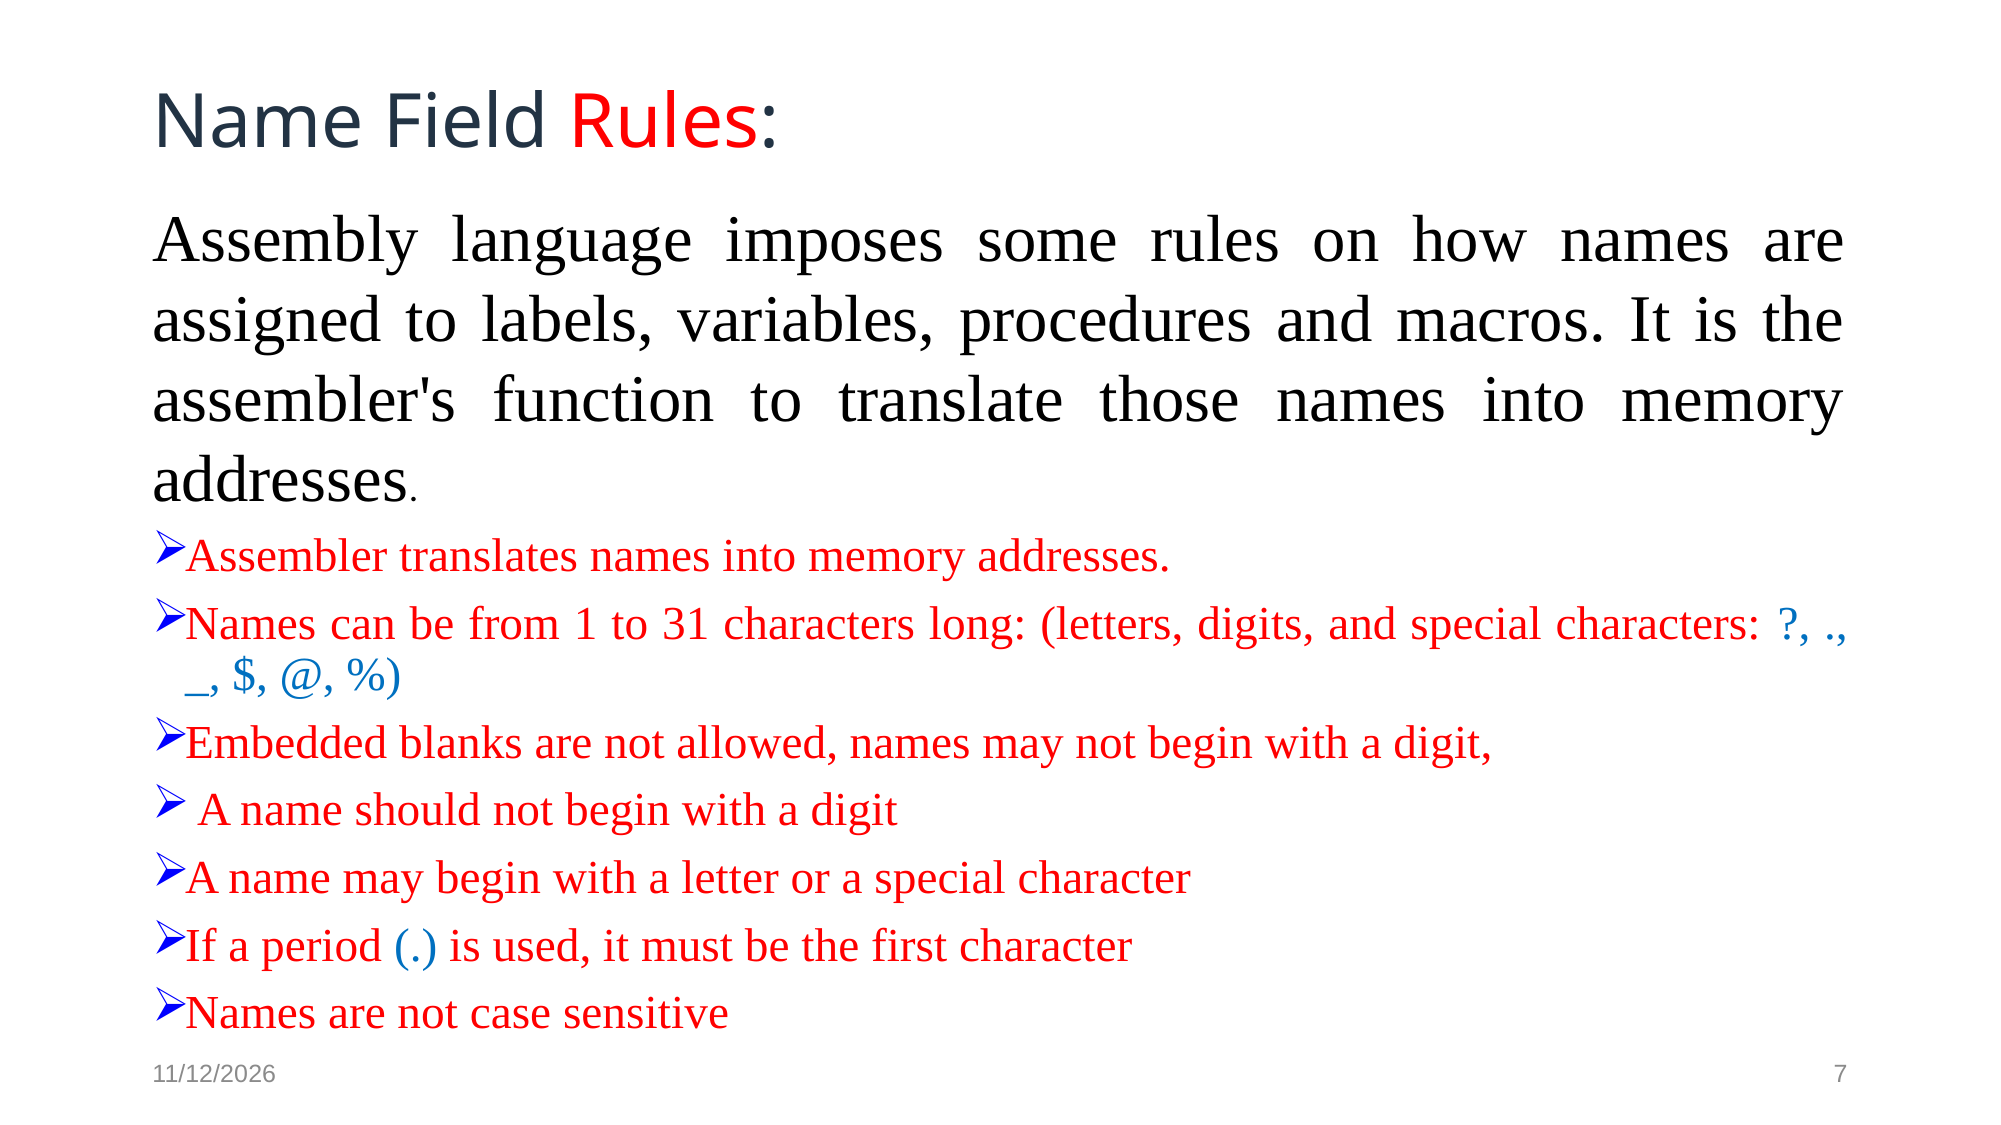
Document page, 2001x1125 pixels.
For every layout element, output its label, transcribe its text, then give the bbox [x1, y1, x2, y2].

title Name Field Rules: [137, 59, 1863, 187]
slide_number 7 [1412, 1050, 1863, 1103]
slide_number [137, 1050, 588, 1103]
text_box Assembly language imposes some rules on how names are assigned to labels, variables, procedures and macros. It is the assembler's function to translate those names into memory addresses. [137, 187, 1863, 523]
list Assembler translates names into memory addresses. Names can be from 1 to 31 characters long: (letters, digits, and special characters: ?, ., _, $, @, %) Embedded blanks are not allowed, names may not begin with a digit, A name should not begin with a digit A name may begin with a letter or a special character If a period (.) is used, it must be the first character Names are not case sensitive [137, 523, 1863, 1050]
